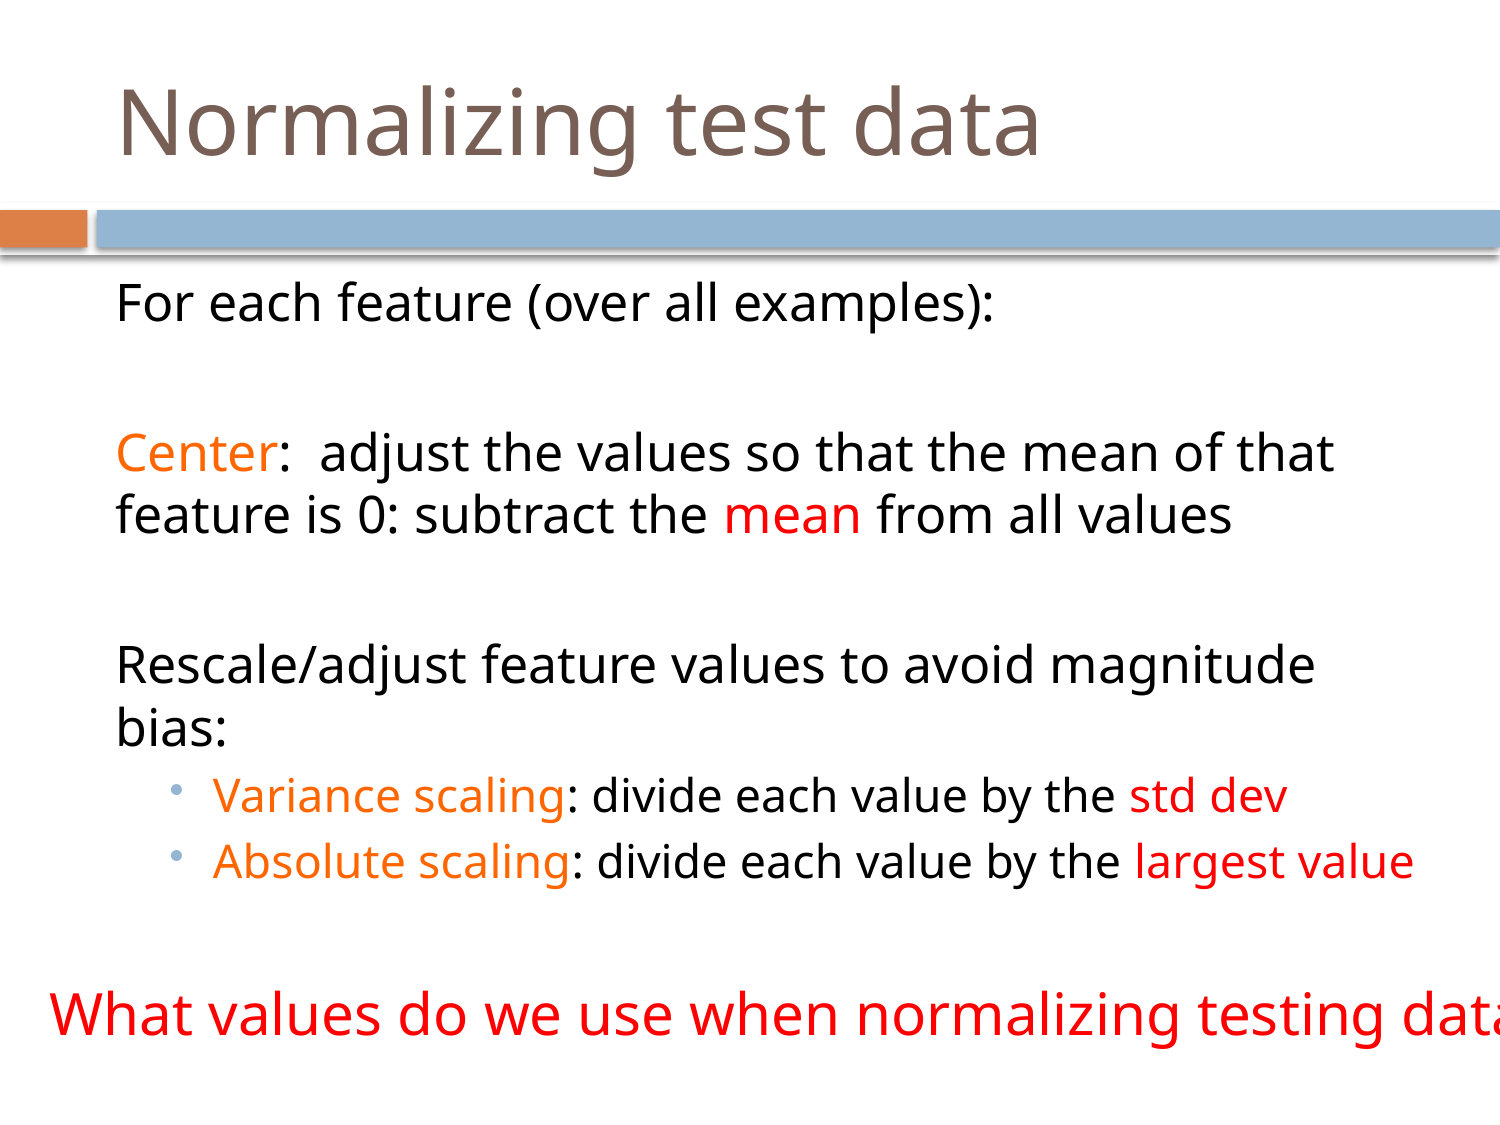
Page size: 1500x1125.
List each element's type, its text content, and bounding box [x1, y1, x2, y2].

list For each feature (over all examples): Center: adjust the values so that the mean of that feature is 0: subtract the mean from all values Rescale/adjust feature values to avoid magnitude bias: Variance scaling: divide each value by the std dev Absolute scaling: divide each value by the largest value [100, 262, 1438, 957]
text_box What values do we use when normalizing testing data? [34, 969, 1500, 1055]
title Normalizing test data [100, 37, 1438, 200]
